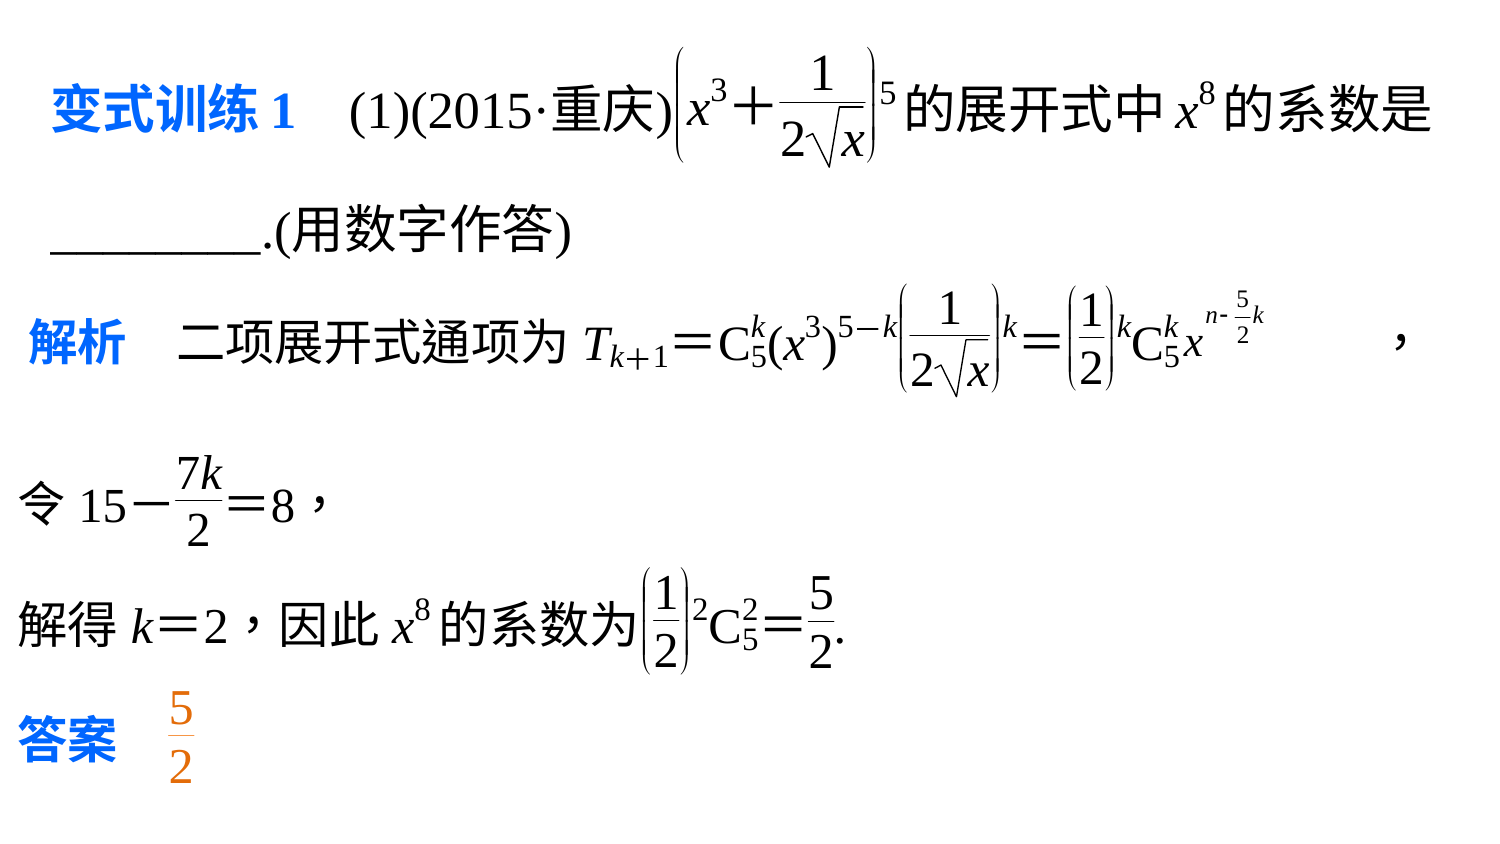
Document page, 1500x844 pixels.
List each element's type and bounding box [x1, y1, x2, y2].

text_box [28, 279, 1491, 718]
text_box [1174, 279, 1274, 368]
text_box [17, 444, 1291, 614]
text_box [50, 26, 1433, 278]
text_box [17, 676, 1435, 844]
text_box [17, 563, 1434, 675]
